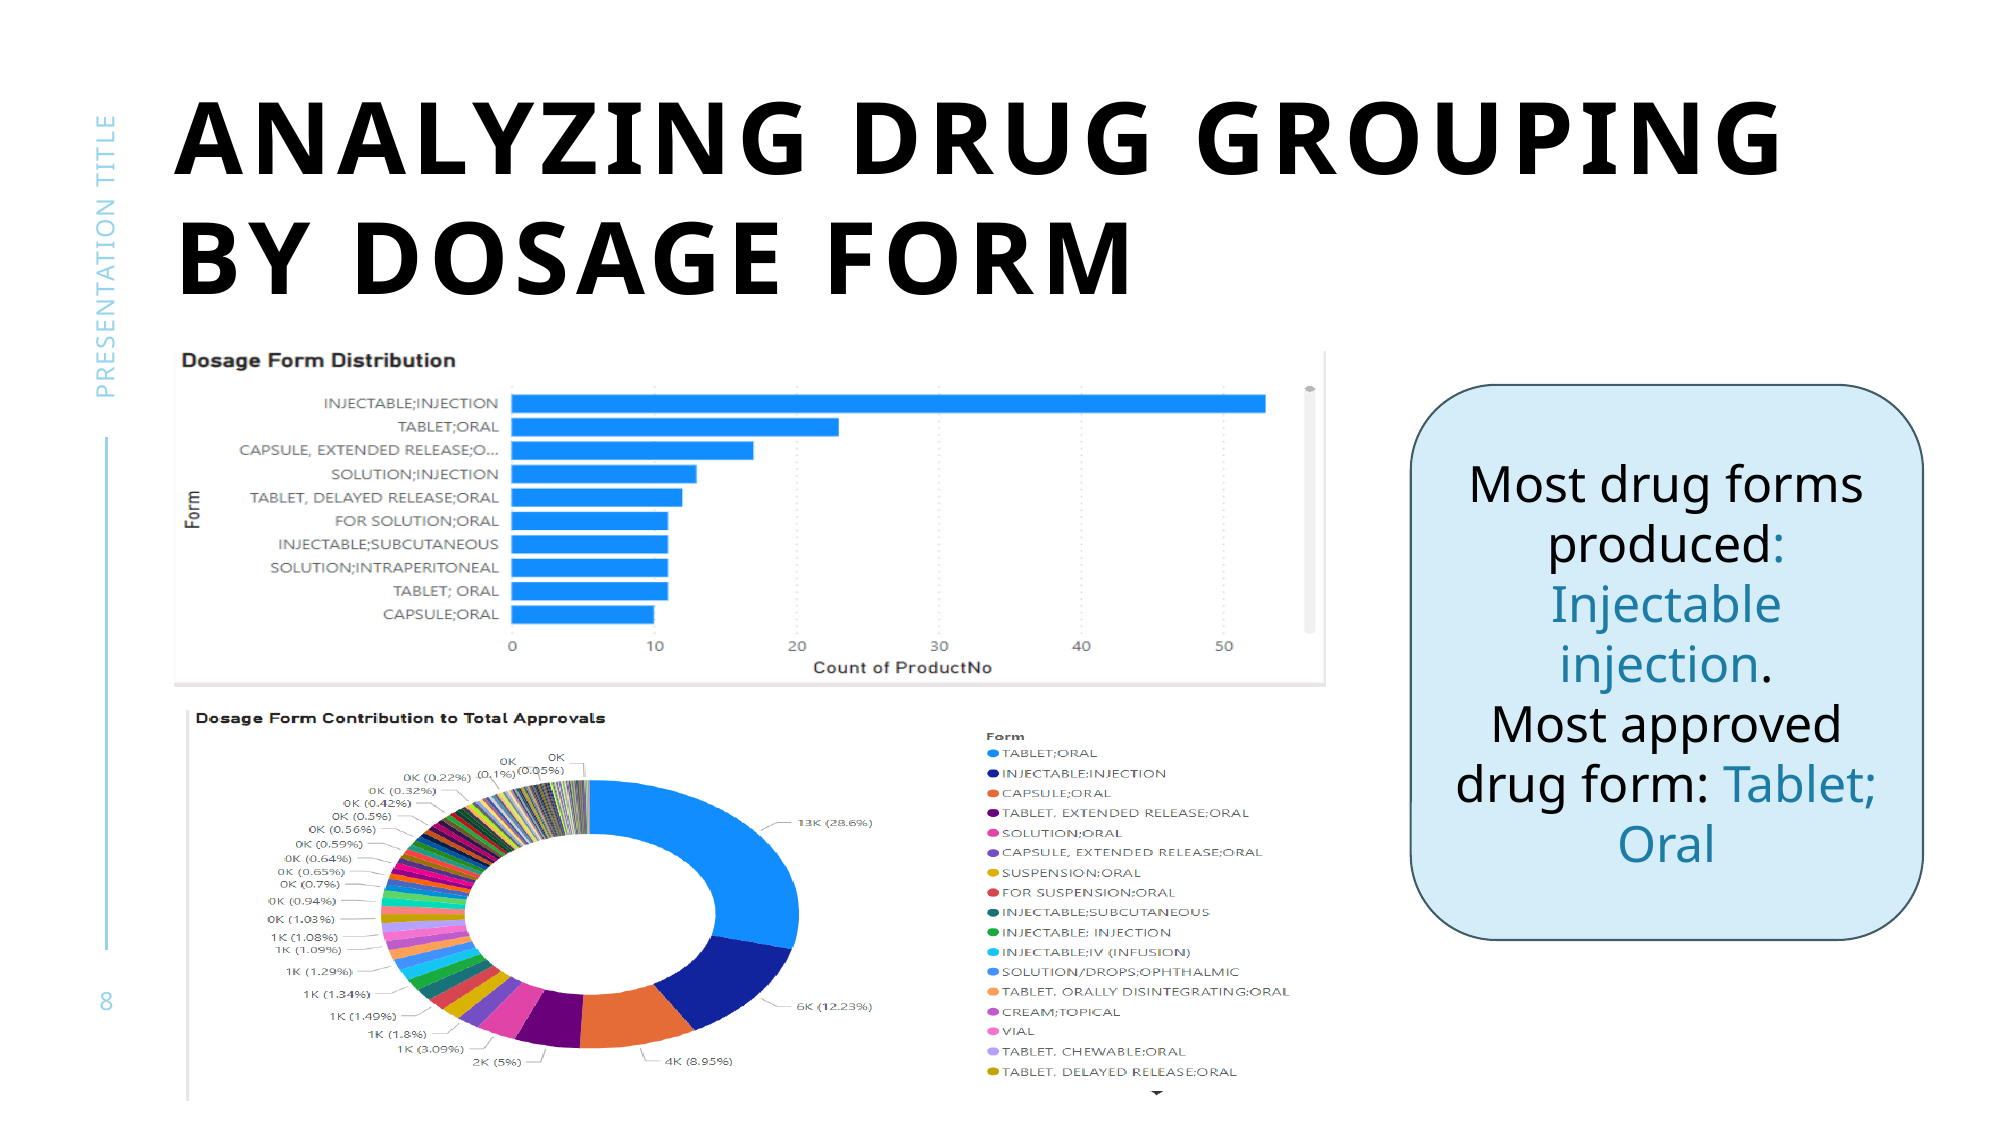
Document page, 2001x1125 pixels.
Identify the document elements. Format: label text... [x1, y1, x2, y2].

title Analyzing Drug Grouping by Dosage Form [174, 74, 1825, 225]
picture [186, 710, 1326, 1101]
footer presentation title [90, 107, 122, 400]
picture [174, 351, 1326, 687]
slide_number 8 [68, 987, 144, 1018]
text_box Most drug forms produced: Injectable injection. Most approved drug form: Tablet; Oral [1409, 383, 1925, 942]
